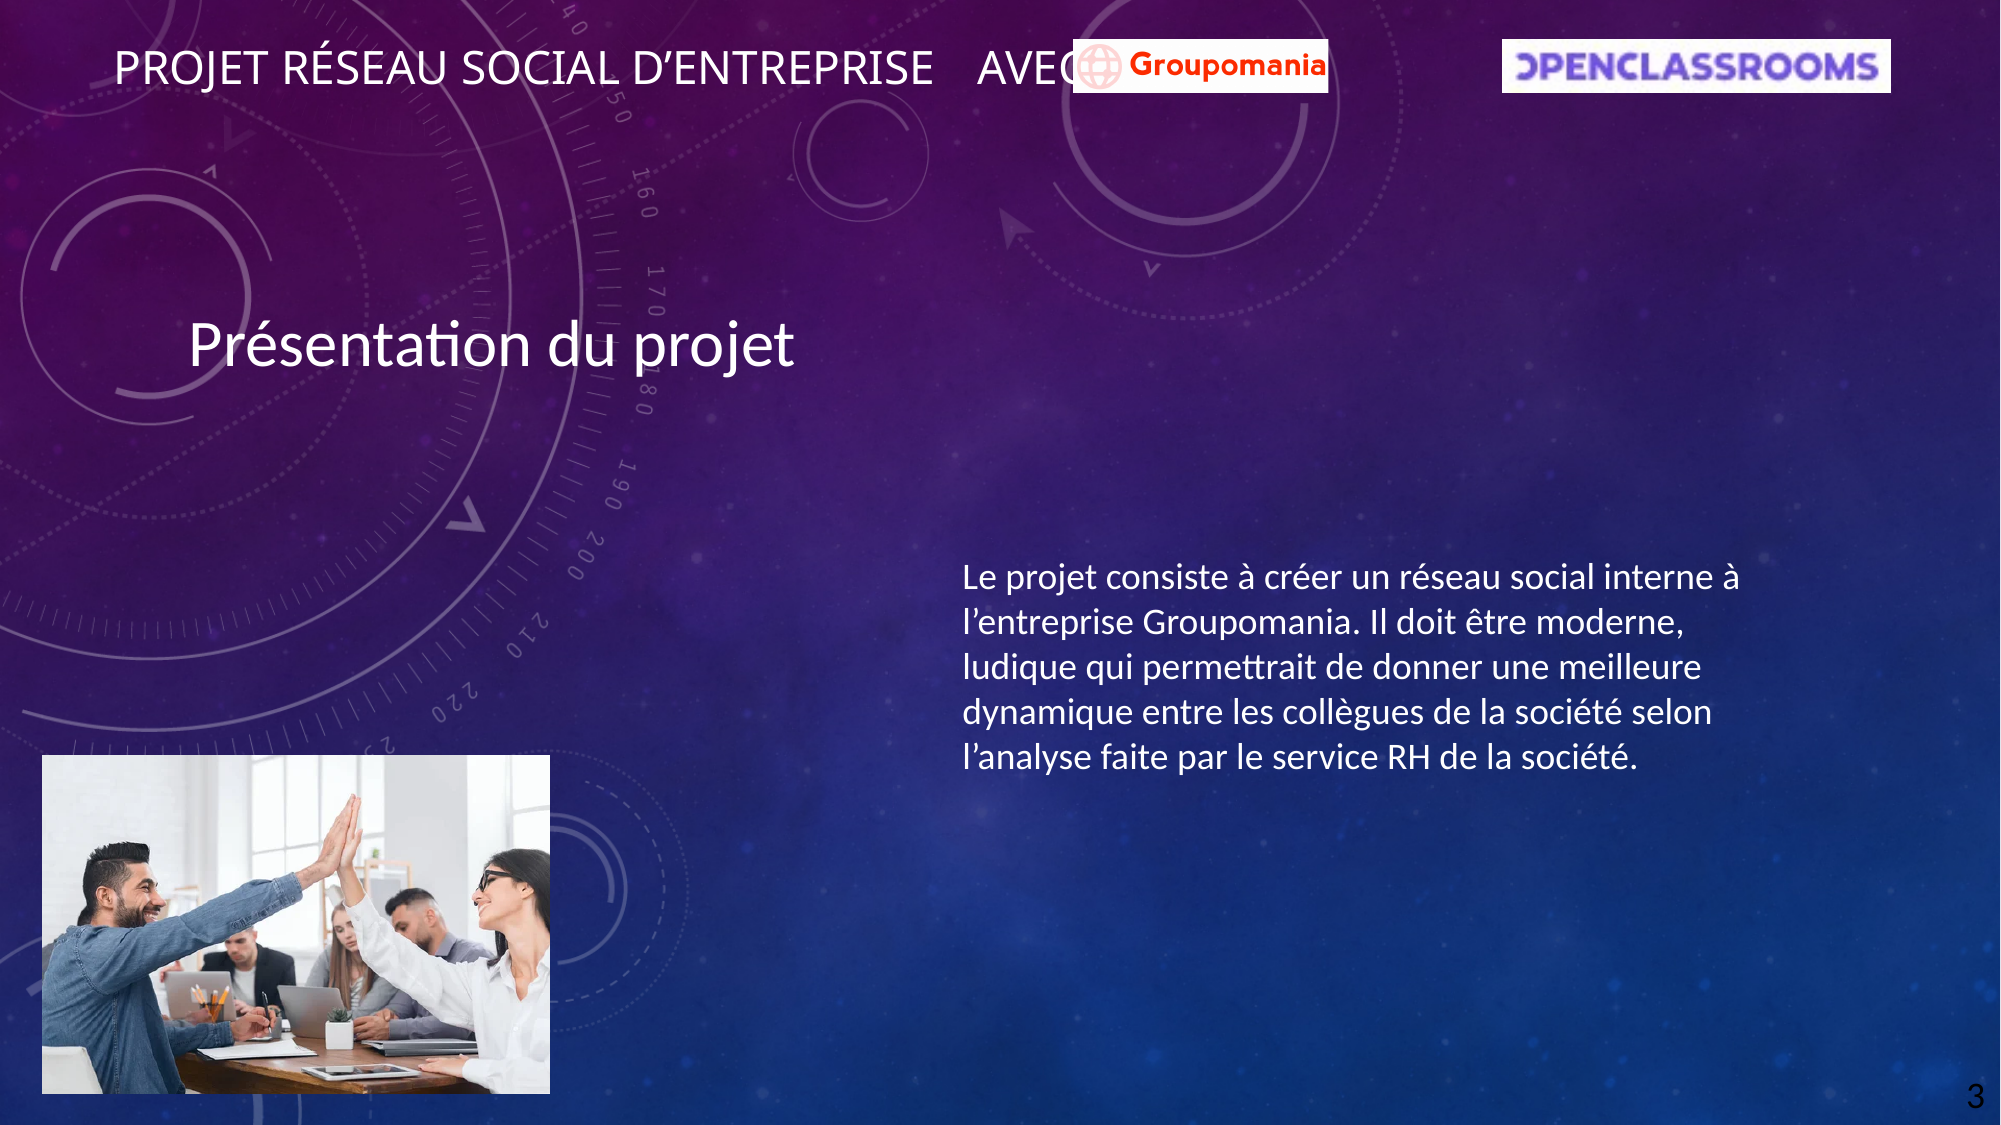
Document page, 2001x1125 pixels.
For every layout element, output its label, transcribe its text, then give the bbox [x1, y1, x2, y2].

text_box Présentation du projet [158, 292, 814, 388]
title Projet réseau social d’entreprise avec [98, 30, 1910, 102]
text_box Le projet consiste à créer un réseau social interne à l’entreprise Groupomania. Il doit être moderne, ludique qui permettrait de donner une meilleure dynamique entre les collègues de la société selon l’analyse faite par le service RH de la société. [947, 544, 1761, 829]
picture [0, 0, 2001, 1125]
text_box 3 [1909, 1062, 2000, 1125]
